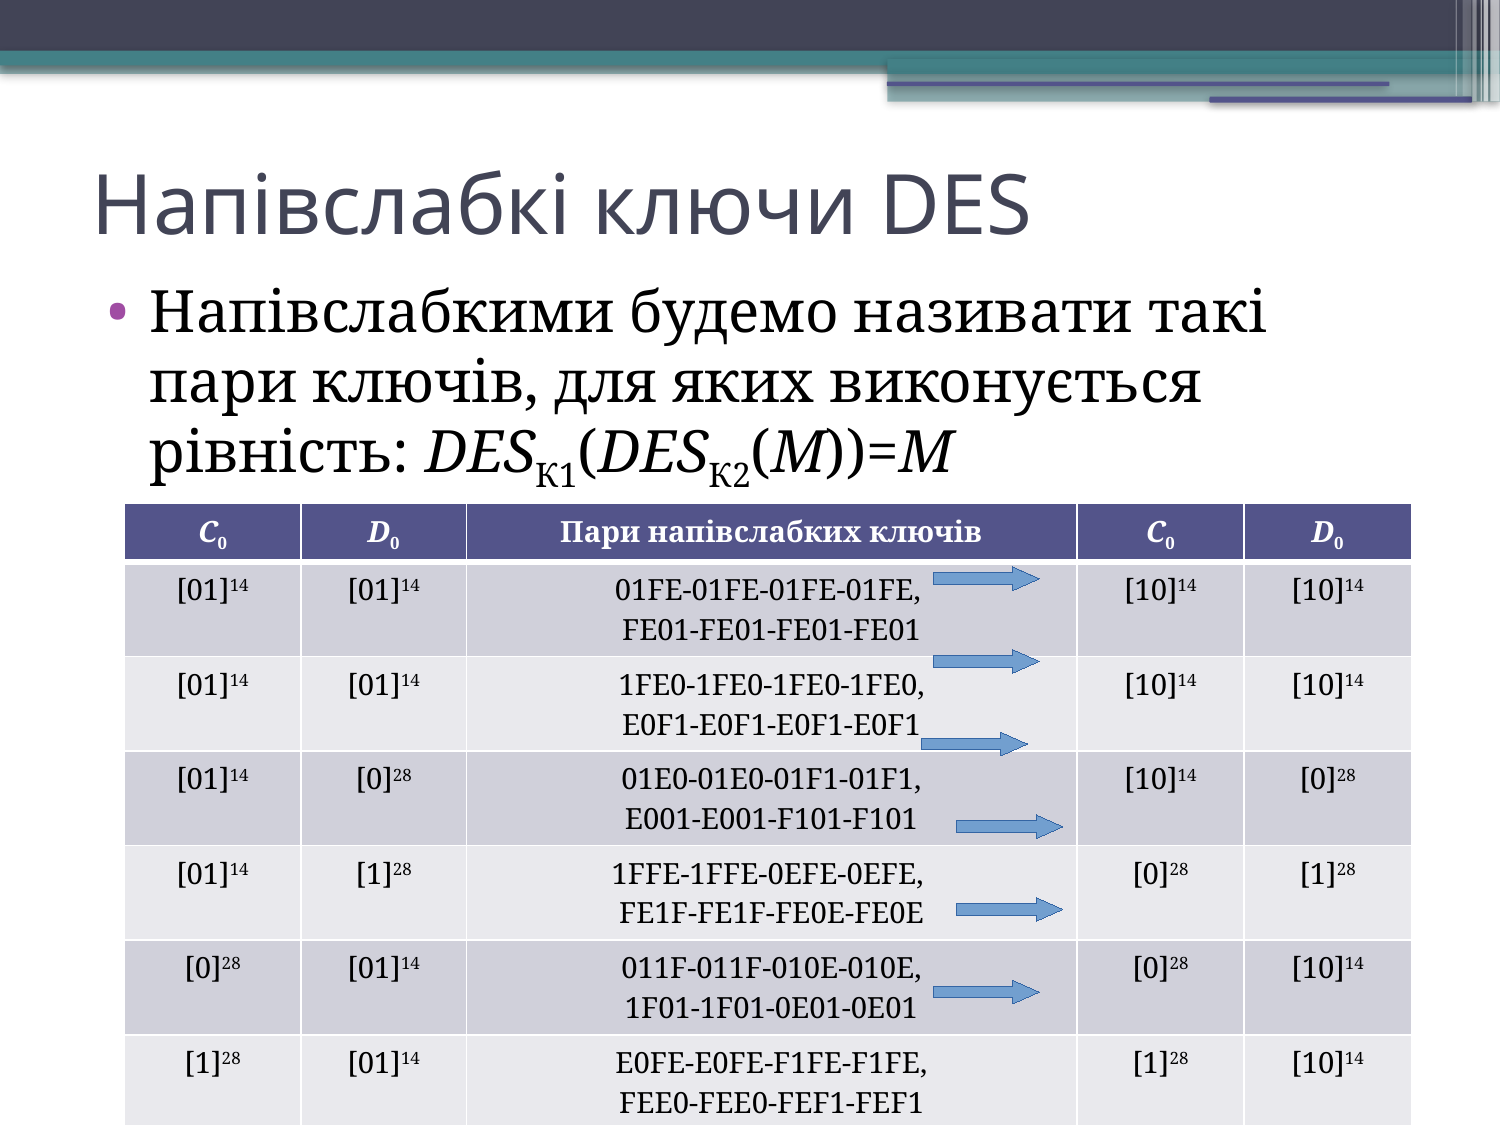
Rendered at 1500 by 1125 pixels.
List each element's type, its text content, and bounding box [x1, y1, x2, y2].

table_header C0 [1078, 504, 1243, 559]
table_cell [10]14 [1245, 941, 1411, 1034]
table_cell [1]28 [125, 1036, 300, 1125]
table_cell [10]14 [1078, 657, 1243, 750]
table_cell [10]14 [1245, 1036, 1411, 1125]
table_cell 1FE0-1FE0-1FE0-1FE0, E0F1-E0F1-E0F1-E0F1 [467, 657, 1076, 750]
table_header C0 [125, 504, 300, 559]
table_cell [0]28 [1078, 941, 1243, 1034]
text_box Напівслабкі ключи DES [76, 113, 1427, 289]
table_header Пари напівслабких ключів [467, 504, 1076, 559]
table_cell [10]14 [1078, 565, 1243, 656]
text_box [933, 980, 1040, 1004]
table_cell [01]14 [125, 846, 300, 939]
text_box [956, 814, 1063, 839]
table_cell [10]14 [1078, 752, 1243, 845]
table_cell [1]28 [302, 846, 466, 939]
text_box [956, 897, 1063, 922]
table_cell [01]14 [125, 657, 300, 750]
table_header D0 [1245, 504, 1411, 559]
table_cell [1]28 [1245, 846, 1411, 939]
table_cell [01]14 [125, 565, 300, 656]
text_box [921, 732, 1028, 756]
table_cell 011F-011F-010E-010E, 1F01-1F01-0E01-0E01 [467, 941, 1076, 1034]
table_cell 1FFE-1FFE-0EFE-0EFE, FE1F-FE1F-FE0E-FE0E [467, 846, 1076, 939]
table_header D0 [302, 504, 466, 559]
text_box [933, 649, 1040, 674]
table_cell [0]28 [1245, 752, 1411, 845]
table_cell [0]28 [1078, 846, 1243, 939]
table_cell [01]14 [302, 657, 466, 750]
table_cell [01]14 [125, 752, 300, 845]
table_cell 01E0-01E0-01F1-01F1, E001-E001-F101-F101 [467, 752, 1076, 845]
table_cell [10]14 [1245, 657, 1411, 750]
table_cell 01FE-01FE-01FE-01FE, FE01-FE01-FE01-FE01 [467, 565, 1076, 656]
table_cell [10]14 [1245, 565, 1411, 656]
table_cell [1]28 [1078, 1036, 1243, 1125]
table_cell [01]14 [302, 941, 466, 1034]
table_cell [0]28 [125, 941, 300, 1034]
table_cell [0]28 [302, 752, 466, 845]
table_cell E0FE-E0FE-F1FE-F1FE, FEE0-FEE0-FEF1-FEF1 [467, 1036, 1076, 1125]
table_cell [01]14 [302, 1036, 466, 1125]
table_cell [01]14 [302, 565, 466, 656]
text_box [933, 566, 1040, 591]
text_box Напівслабкими будемо називати такі пари ключів, для яких виконується рівність: DESК1(DESК2(M))=M [75, 267, 1425, 1079]
